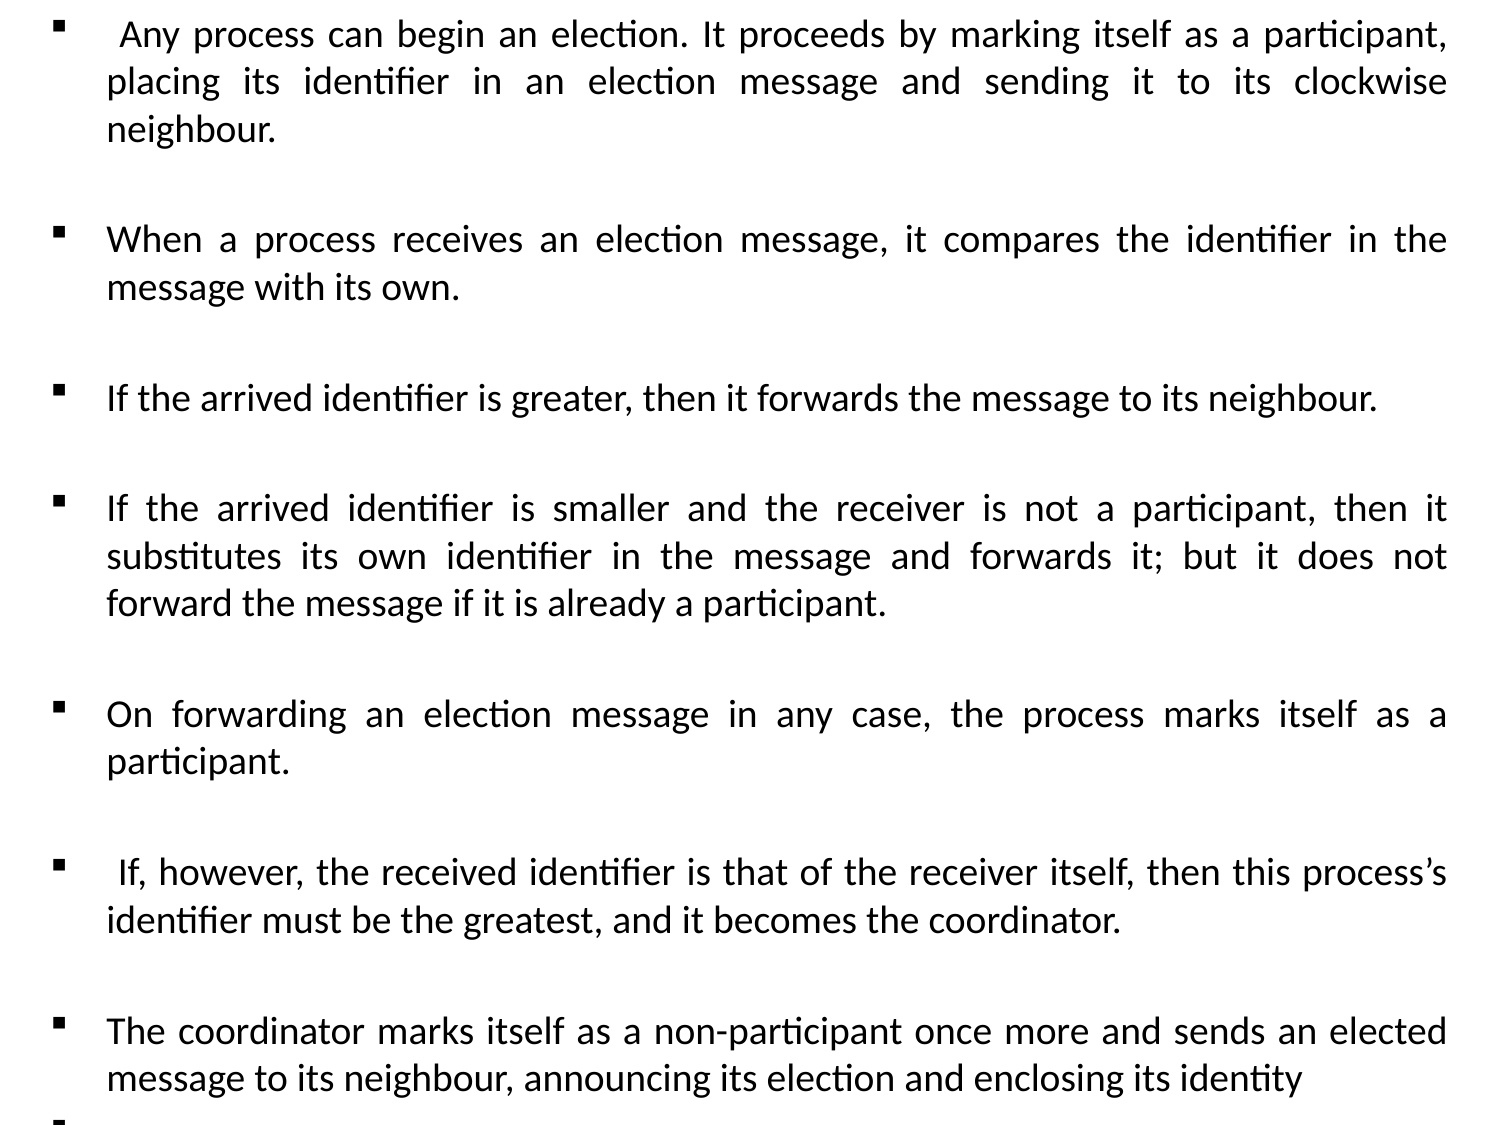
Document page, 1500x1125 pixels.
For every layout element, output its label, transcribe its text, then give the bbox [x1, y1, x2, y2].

list Any process can begin an election. It proceeds by marking itself as a participant, placing its identifier in an election message and sending it to its clockwise neighbour. When a process receives an election message, it compares the identifier in the message with its own. If the arrived identifier is greater, then it forwards the message to its neighbour. If the arrived identifier is smaller and the receiver is not a participant, then it substitutes its own identifier in the message and forwards it; but it does not forward the message if it is already a participant. On forwarding an election message in any case, the process marks itself as a participant. If, however, the received identifier is that of the receiver itself, then this process’s identifier must be the greatest, and it becomes the coordinator. The coordinator marks itself as a non-participant once more and sends an elected message to its neighbour, announcing its election and enclosing its identity [35, 0, 1465, 1125]
